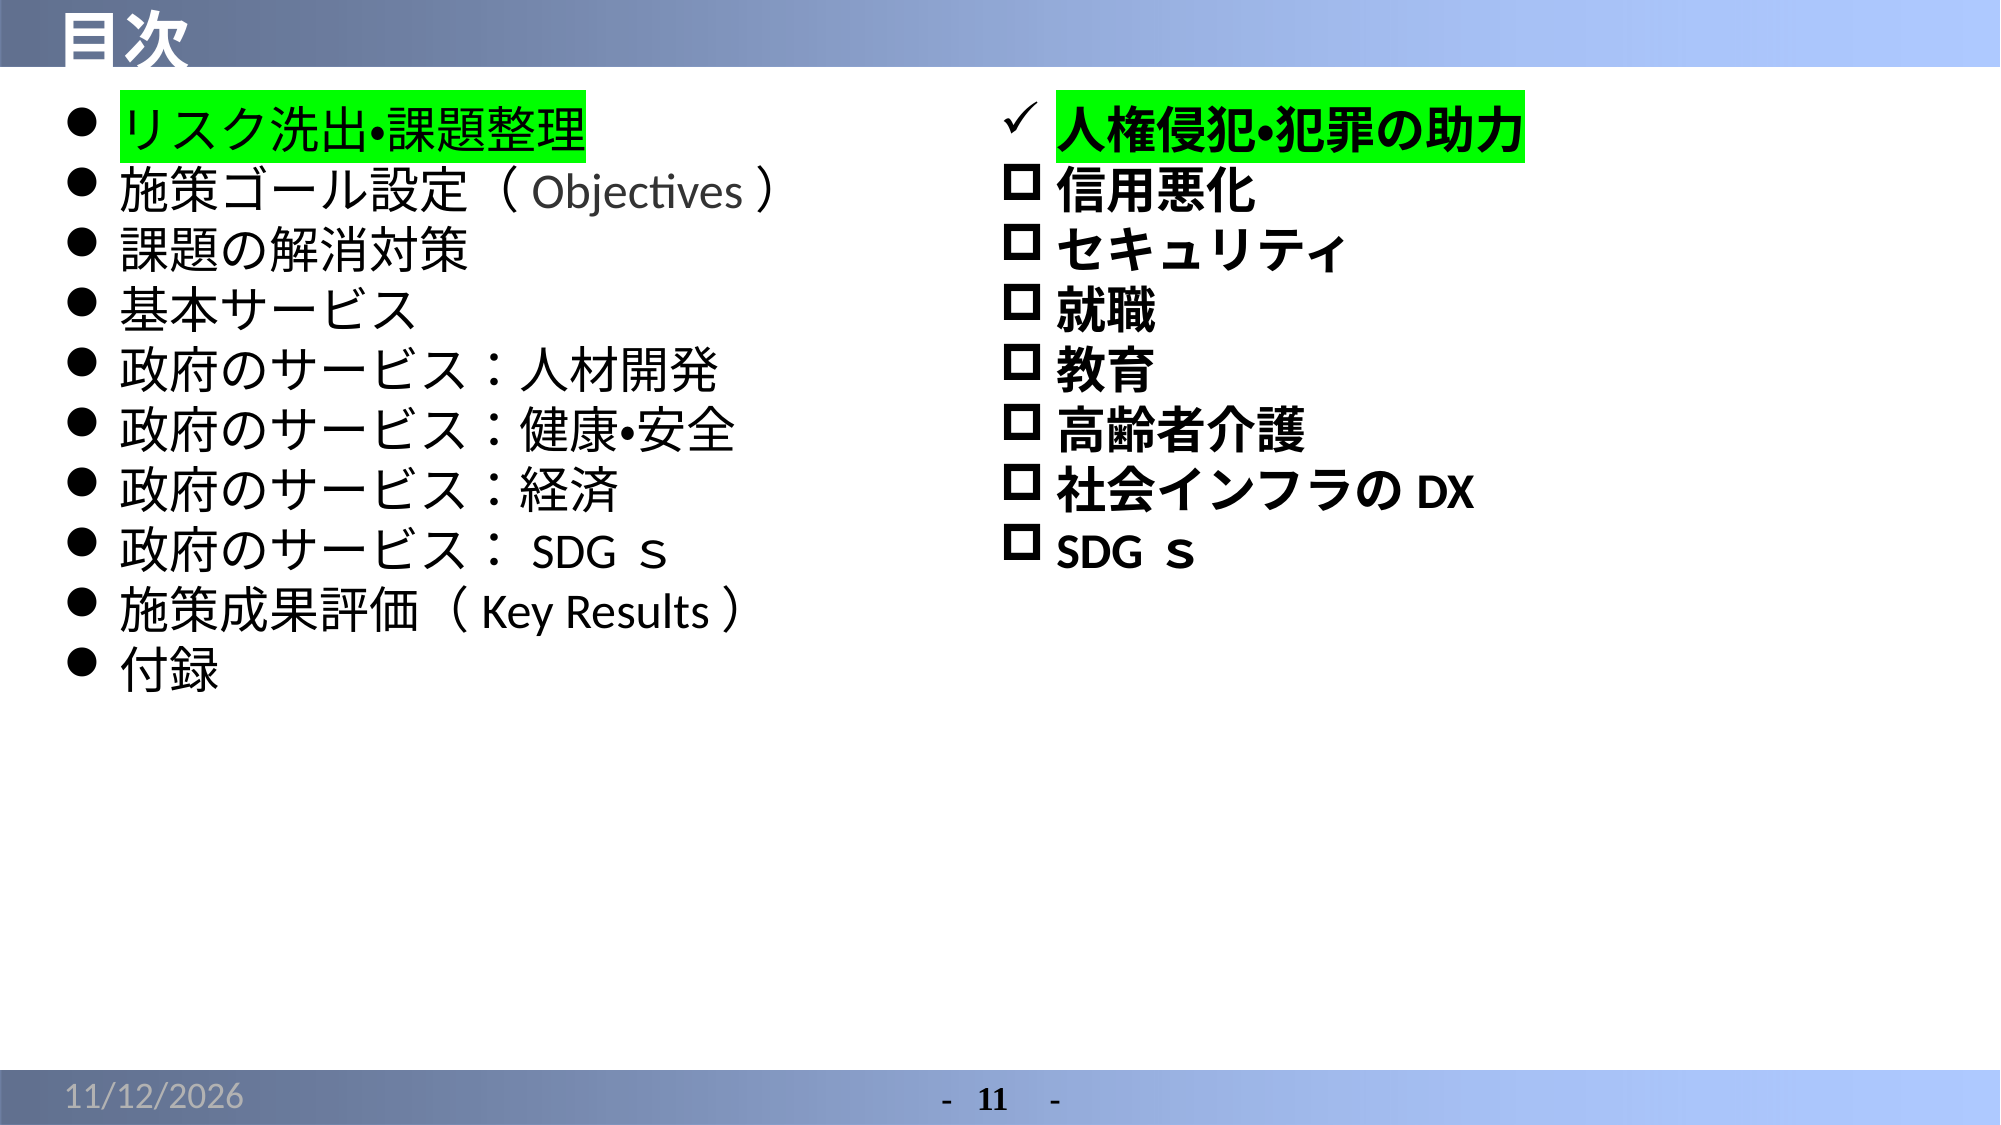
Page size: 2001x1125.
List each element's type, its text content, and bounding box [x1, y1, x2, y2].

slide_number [63, 1071, 524, 1117]
list 人権侵犯・犯罪の助力 信用悪化 セキュリティ 就職 教育 高齢者介護 社会インフラのDX SDGｓ [999, 98, 1937, 1033]
slide_number - 11 - [935, 1078, 1065, 1117]
title 目次 [56, 0, 1937, 81]
list リスク洗出・課題整理 施策ゴール設定（Objectives） 課題の解消対策 基本サービス 政府のサービス：人材開発 政府のサービス：健康・安全 政府のサービス：経済 政府のサービス：SDGｓ 施策成果評価（Key Results） 付録 [63, 98, 956, 1033]
